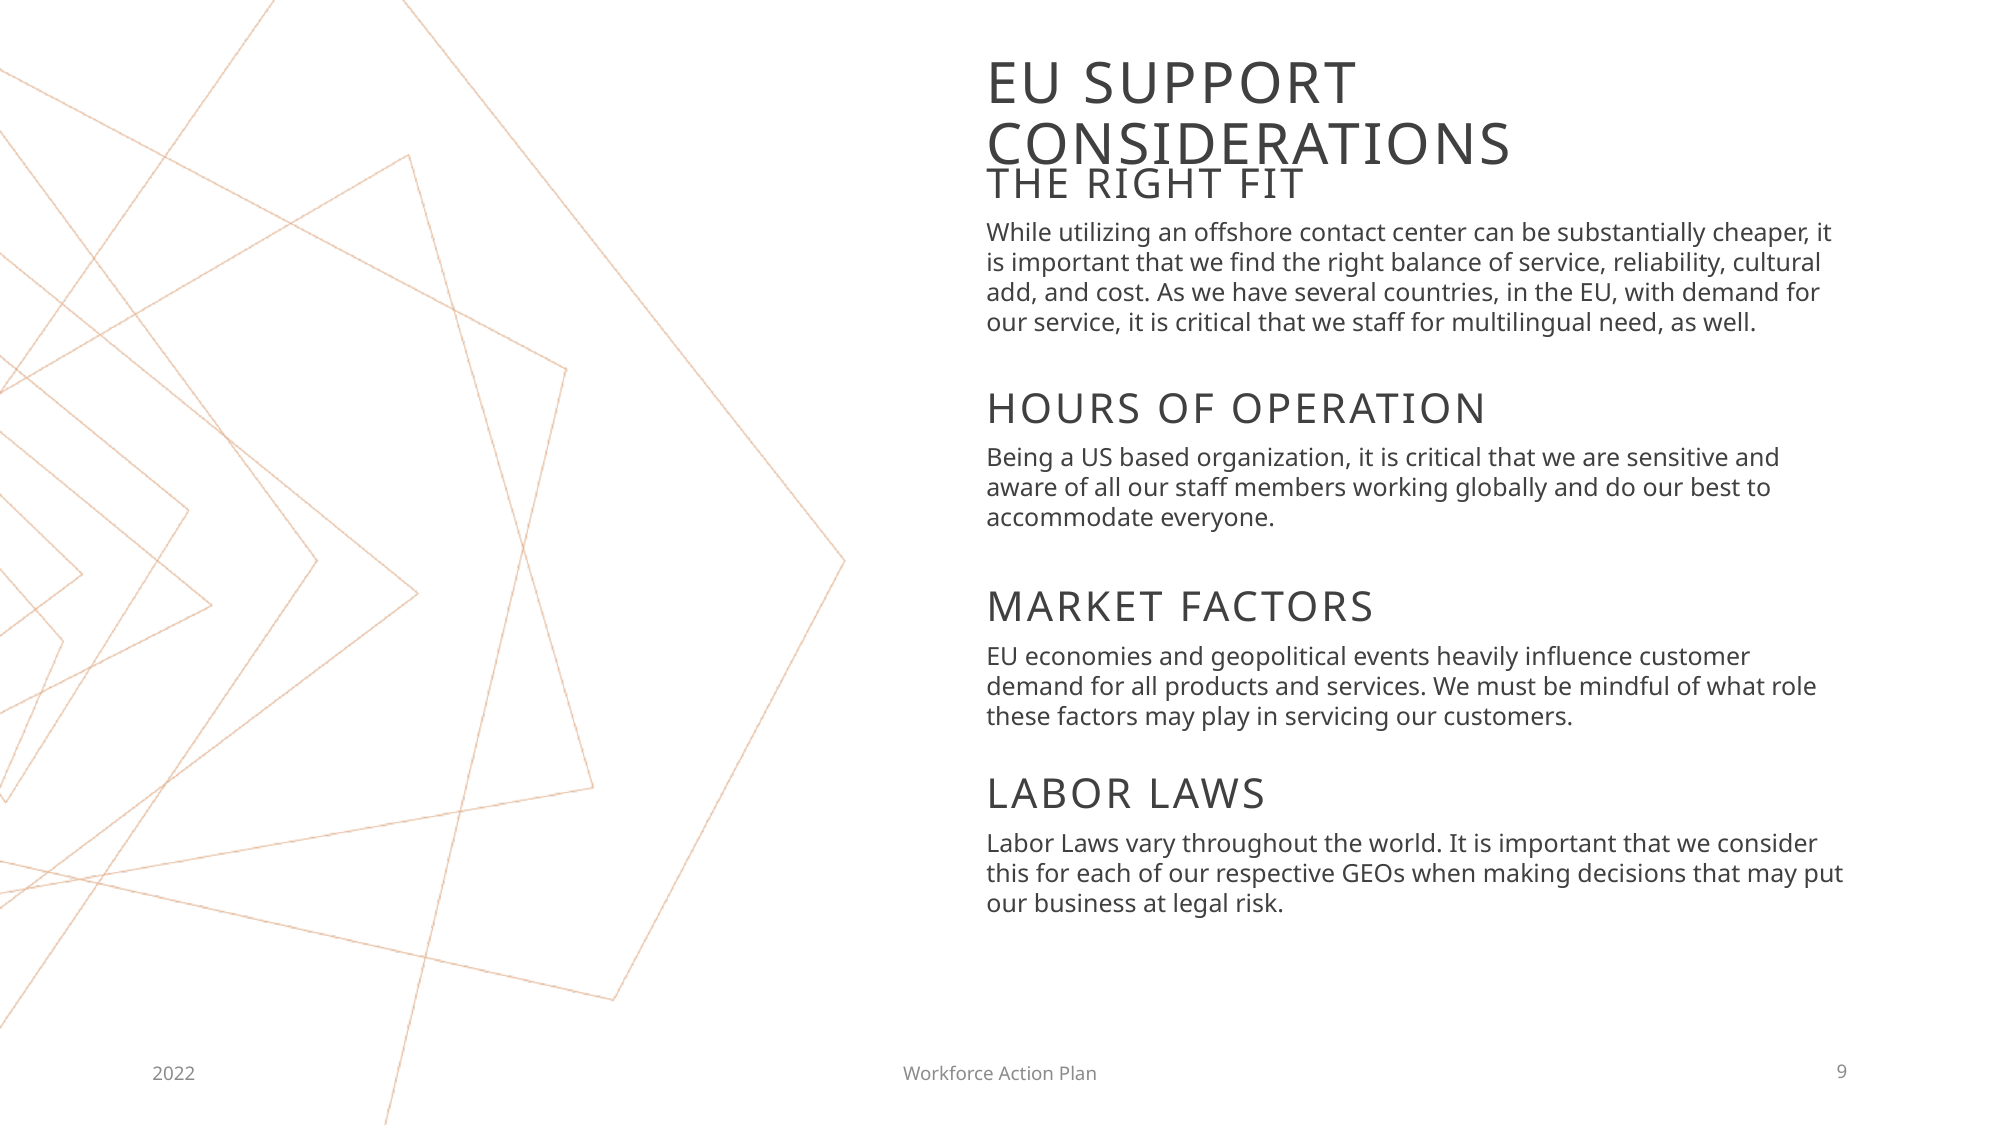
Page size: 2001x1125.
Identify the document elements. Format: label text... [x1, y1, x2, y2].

slide_number 2022 [137, 1042, 588, 1103]
picture [0, 0, 893, 1125]
list Market Factors [971, 578, 1863, 632]
slide_number 9 [1412, 1042, 1863, 1103]
footer Workforce Action Plan [662, 1042, 1338, 1103]
title EU Support Considerations [971, 46, 1863, 155]
list EU economies and geopolitical events heavily influence customer demand for all products and services. We must be mindful of what role these factors may play in servicing our customers. [971, 632, 1863, 725]
list Labor Laws [971, 765, 1863, 819]
list Being a US based organization, it is critical that we are sensitive and aware of all our staff members working globally and do our best to accommodate everyone. [971, 433, 1863, 526]
text_box While utilizing an offshore contact center can be substantially cheaper, it is important that we find the right balance of service, reliability, cultural add, and cost. As we have several countries, in the EU, with demand for our service, it is critical that we staff for multilingual need, as well. [971, 209, 1863, 339]
list Labor Laws vary throughout the world. It is important that we consider this for each of our respective GEOs when making decisions that may put our business at legal risk. [971, 819, 1863, 912]
text_box The Right Fit [971, 155, 1863, 209]
list Hours of Operation [971, 379, 1863, 433]
